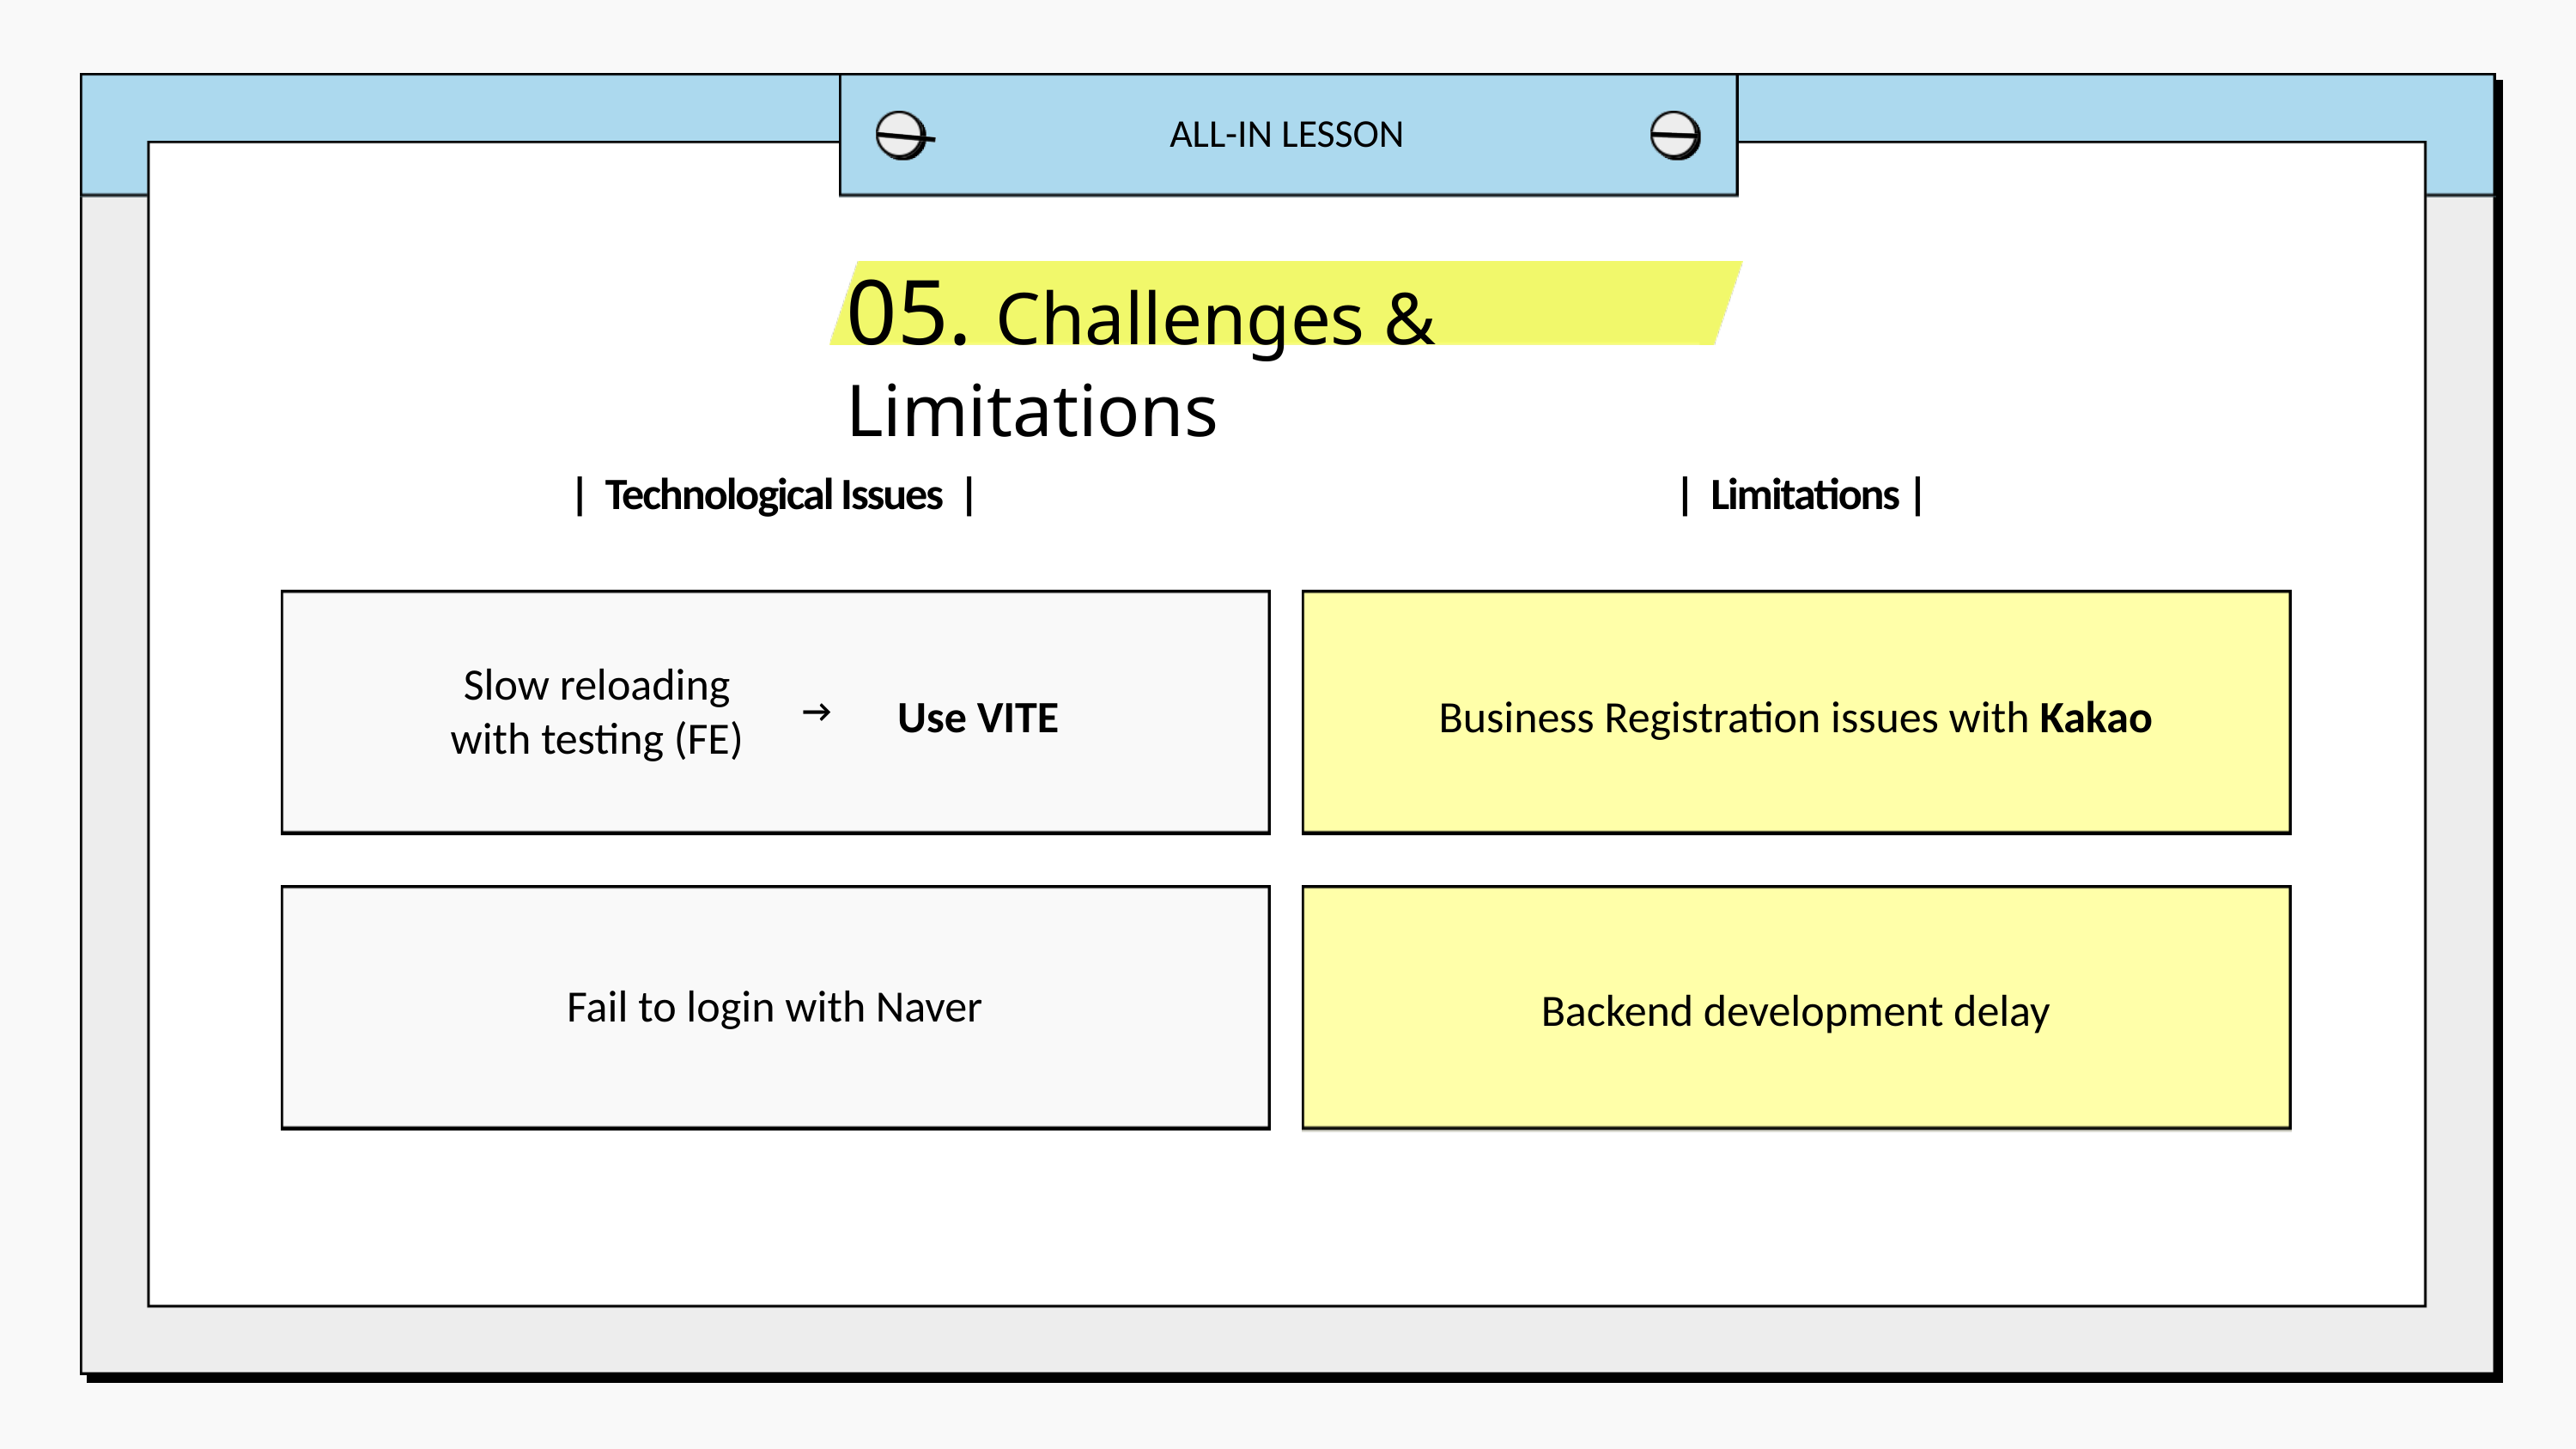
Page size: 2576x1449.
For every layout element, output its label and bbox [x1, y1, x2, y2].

picture [80, 73, 2496, 1376]
